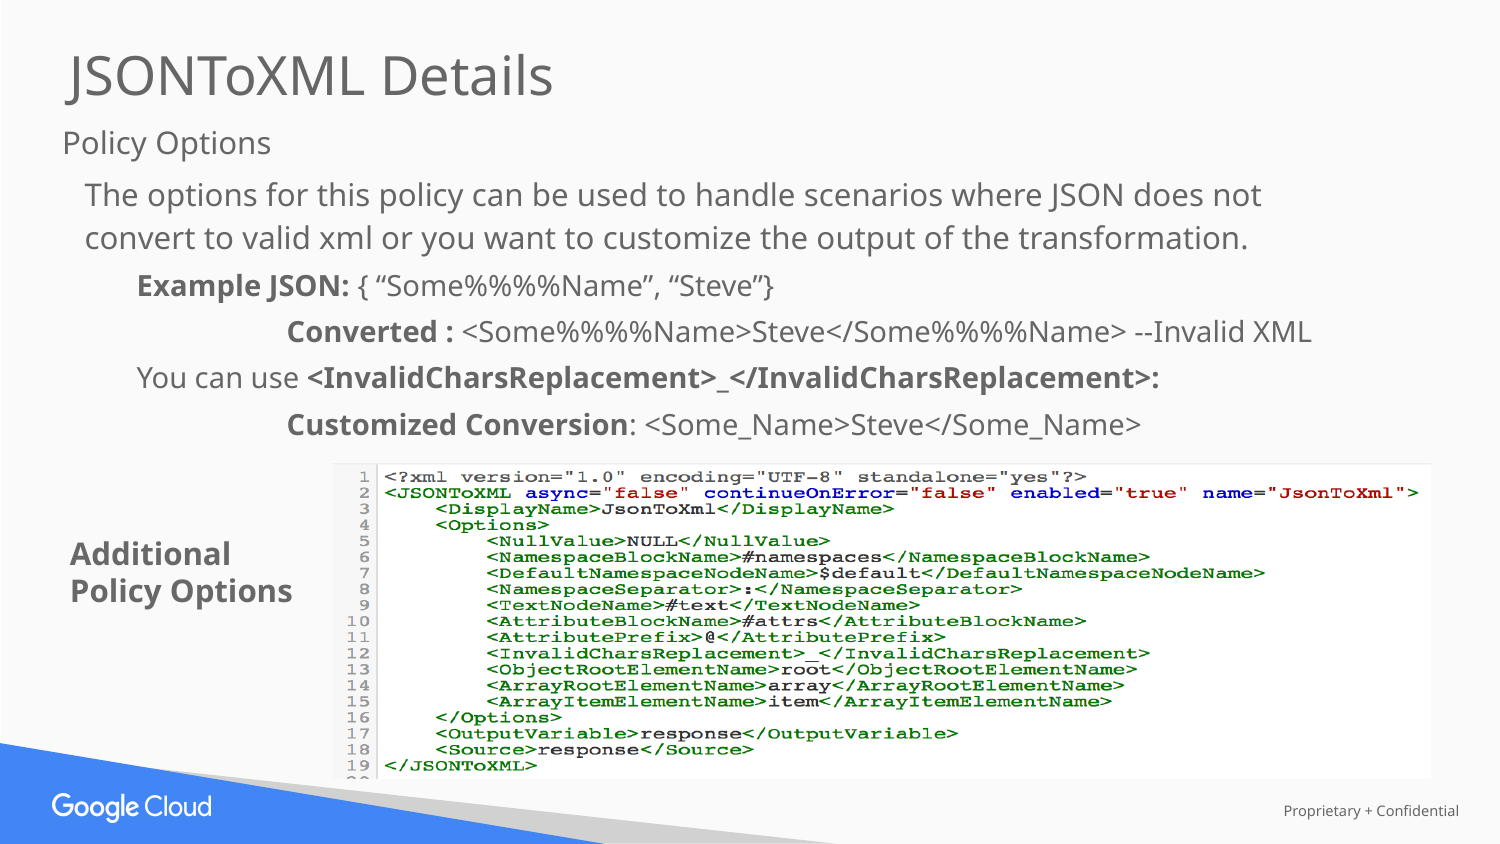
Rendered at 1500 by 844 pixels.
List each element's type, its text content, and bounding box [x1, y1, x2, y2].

text_box Additional Policy Options [58, 528, 327, 578]
list The options for this policy can be used to handle scenarios where JSON does not convert to valid xml or you want to customize the output of the transformation. Example JSON: { “Some%%%%Name”, “Steve”} Converted : <Some%%%%Name>Steve</Some%%%%Name> --Invalid XML You can use <InvalidCharsReplacement>_</InvalidCharsReplacement>: Customized Conversion: <Some_Name>Steve</Some_Name> [58, 163, 1339, 528]
list The options for this policy can be used to handle scenarios where JSON does not convert to valid xml or you want to customize the output of the transformation. Example JSON: { “Some%%%%Name”, “Steve”} Converted : <Some%%%%Name>Steve</Some%%%%Name> --Invalid XML You can use <InvalidCharsReplacement>_</InvalidCharsReplacement>: Customized Conversion: <Some_Name>Steve</Some_Name> [58, 578, 327, 743]
title JSONToXML Details [58, 32, 1339, 116]
picture [52, 793, 211, 823]
picture [333, 463, 1431, 779]
text_box Policy Options [50, 117, 285, 167]
